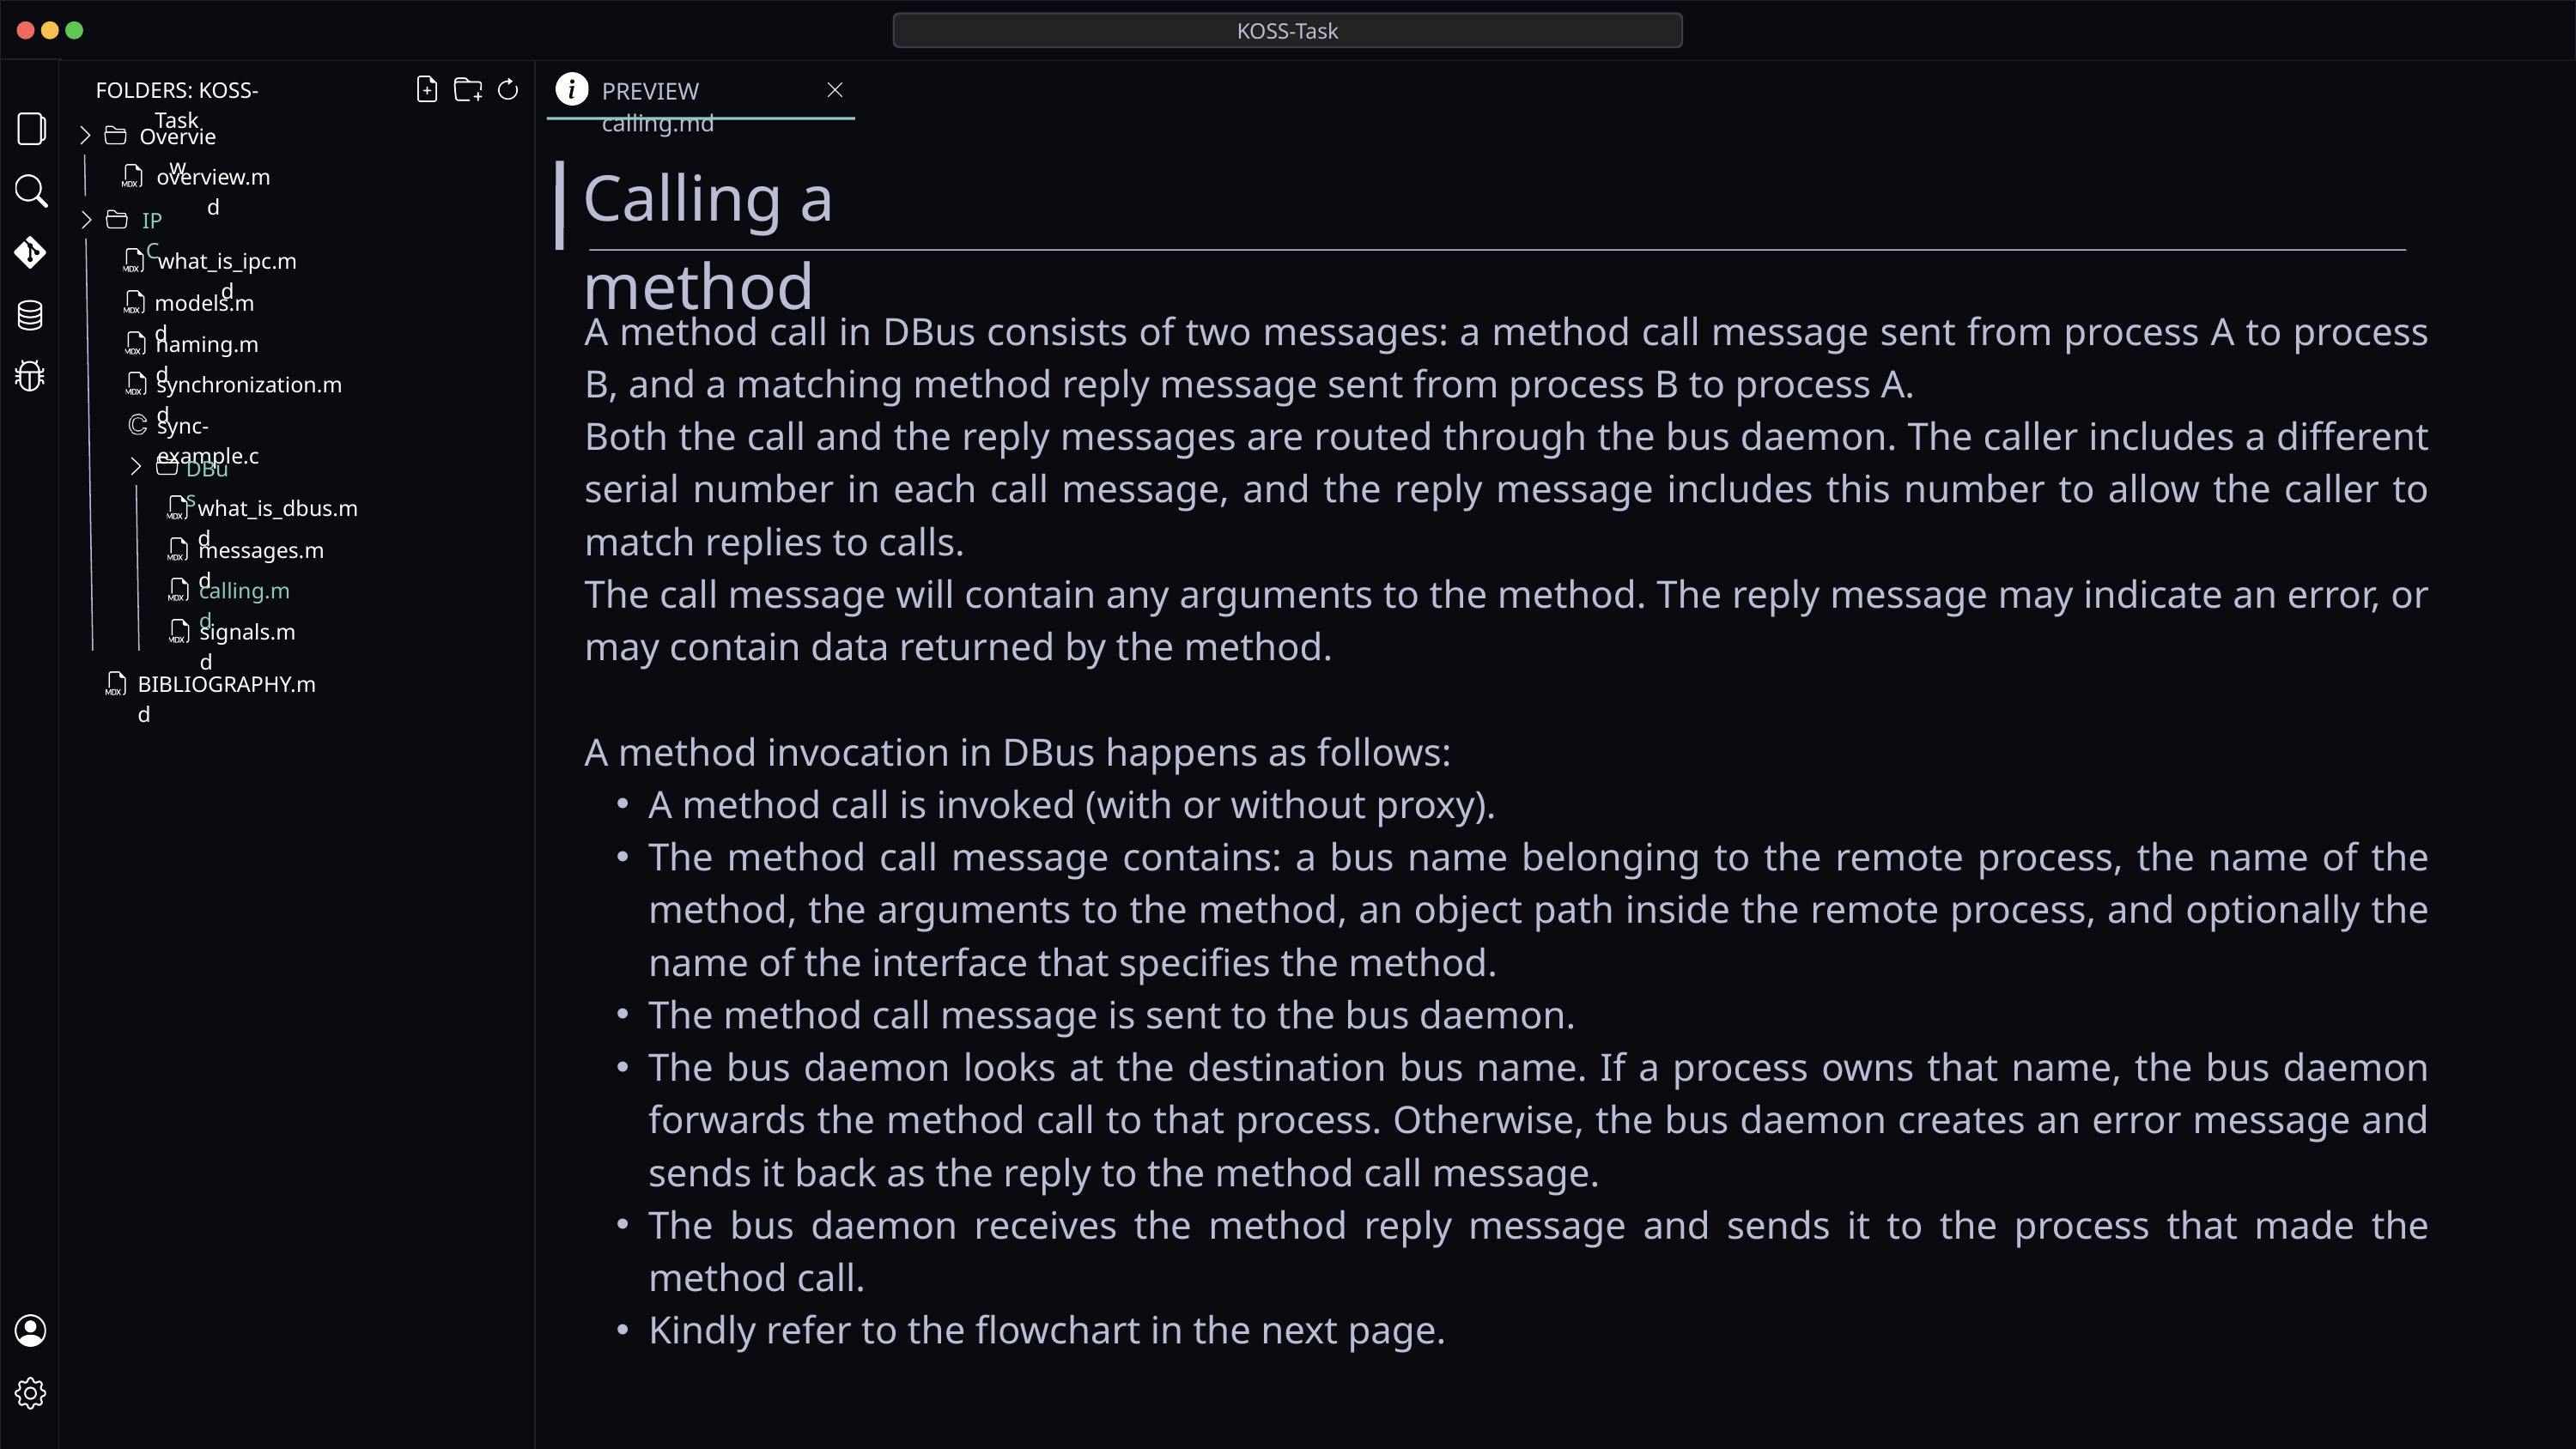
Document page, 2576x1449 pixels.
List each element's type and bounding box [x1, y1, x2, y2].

text_box [0, 58, 59, 1449]
text_box [16, 21, 35, 39]
text_box [534, 60, 2576, 1449]
text_box [0, 0, 2576, 58]
text_box [58, 60, 532, 1449]
text_box [40, 21, 59, 39]
text_box [894, 14, 1682, 47]
text_box [64, 21, 84, 39]
